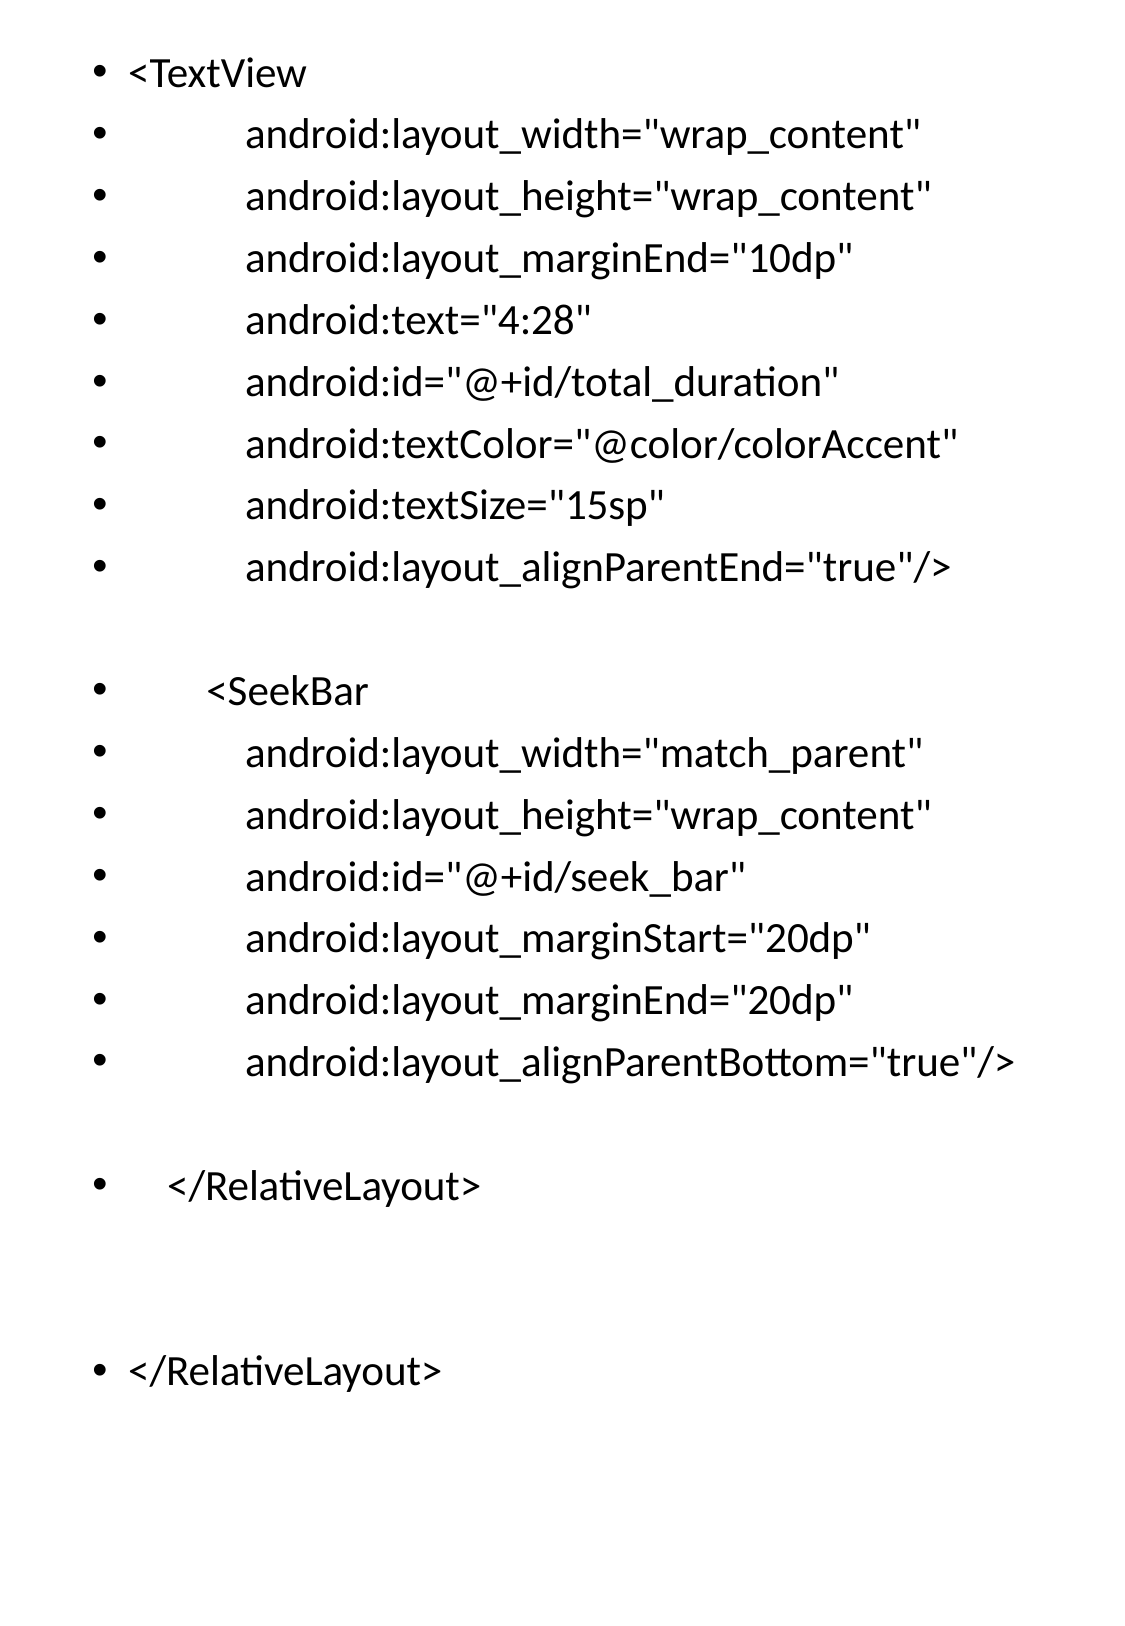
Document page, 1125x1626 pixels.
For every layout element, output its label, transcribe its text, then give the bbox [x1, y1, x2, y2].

list <TextView android:layout_width="wrap_content" android:layout_height="wrap_content" android:layout_marginEnd="10dp" android:text="4:28" android:id="@+id/total_duration" android:textColor="@color/colorAccent" android:textSize="15sp" android:layout_alignParentEnd="true"/> <SeekBar android:layout_width="match_parent" android:layout_height="wrap_content" android:id="@+id/seek_bar" android:layout_marginStart="20dp" android:layout_marginEnd="20dp" android:layout_alignParentBottom="true"/> </RelativeLayout> </RelativeLayout> [77, 42, 1048, 1464]
